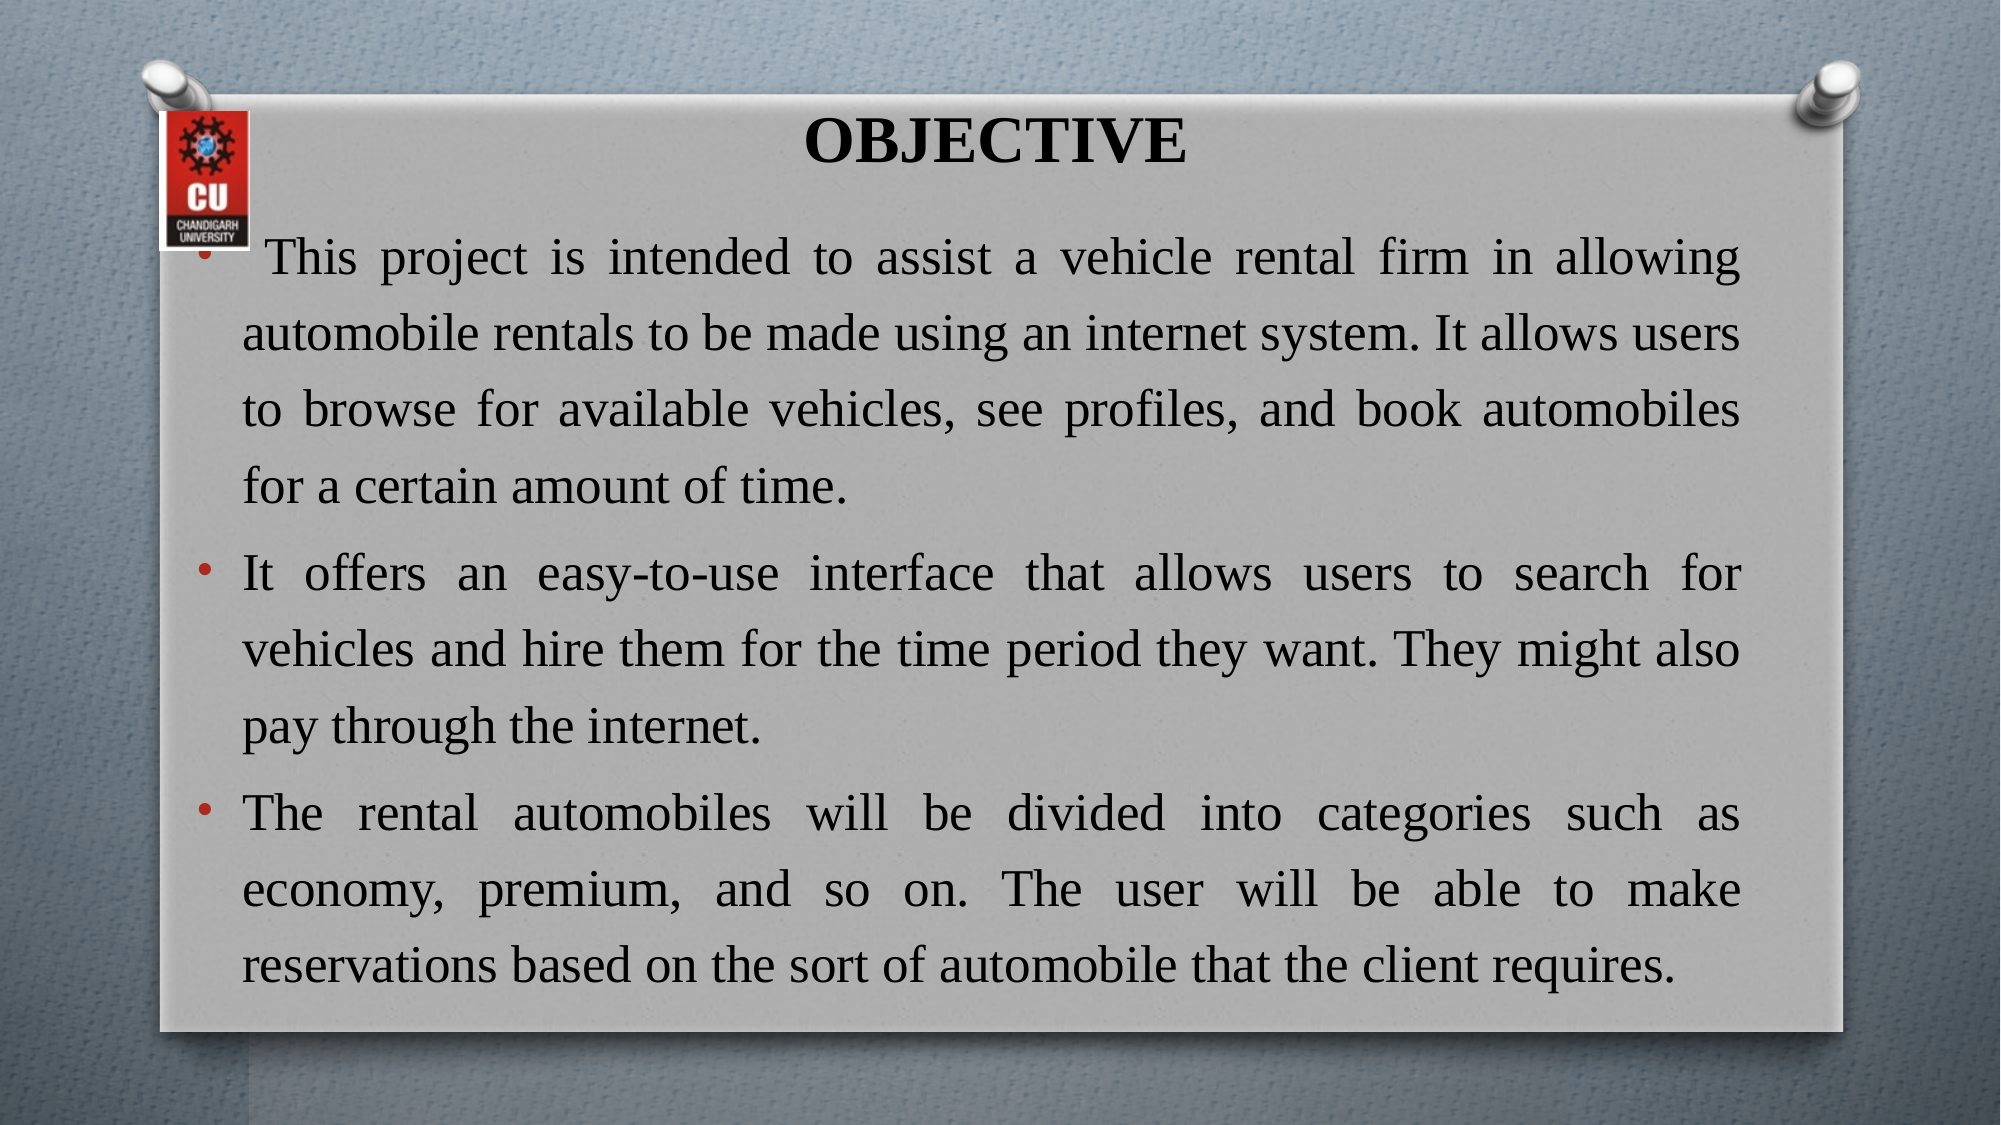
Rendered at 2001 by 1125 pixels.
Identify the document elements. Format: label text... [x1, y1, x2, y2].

list This project is intended to assist a vehicle rental firm in allowing automobile rentals to be made using an internet system. It allows users to browse for available vehicles, see profiles, and book automobiles for a certain amount of time. It offers an easy-to-use interface that allows users to search for vehicles and hire them for the time period they want. They might also pay through the internet. The rental automobiles will be divided into categories such as economy, premium, and so on. The user will be able to make reservations based on the sort of automobile that the client requires. [182, 200, 1758, 1014]
title OBJECTIVE [234, 53, 1758, 200]
picture [1764, 30, 1911, 161]
picture [107, 24, 250, 251]
